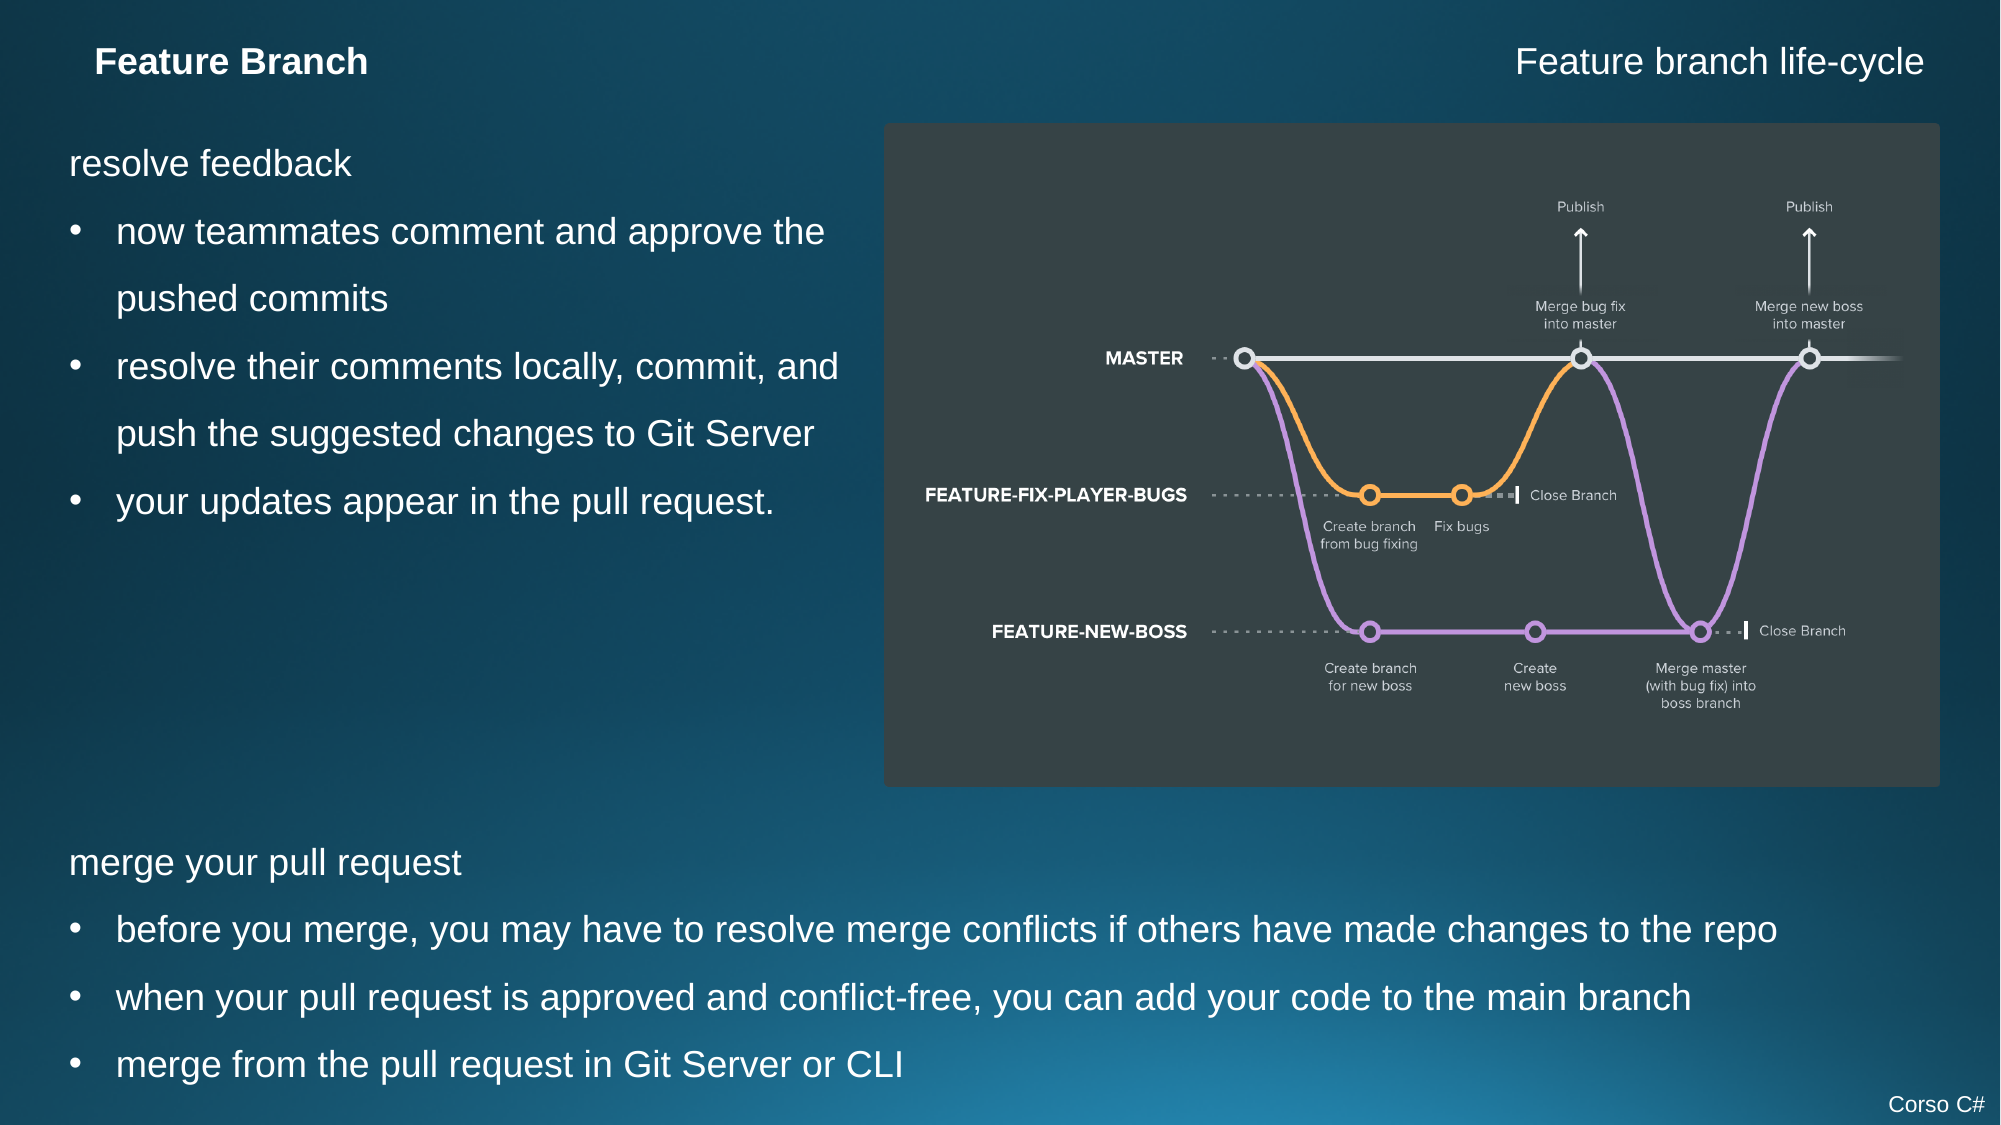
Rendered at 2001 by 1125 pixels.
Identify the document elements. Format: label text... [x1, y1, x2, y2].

picture [0, 0, 2001, 1125]
text_box Corso C# [0, 1082, 2000, 1125]
text_box Feature branch life-cycle [1434, 29, 1940, 89]
text_box merge your pull request before you merge, you may have to resolve merge conflicts if others have made changes to the repo when your pull request is approved and conflict-free, you can add your code to the main branch merge from the pull request in Git Server or CLI [54, 807, 1940, 1093]
text_box resolve feedback now teammates comment and approve the pushed commits resolve their comments locally, commit, and push the suggested changes to Git Server your updates appear in the pull request. [54, 109, 885, 597]
text_box Feature Branch [79, 29, 385, 89]
